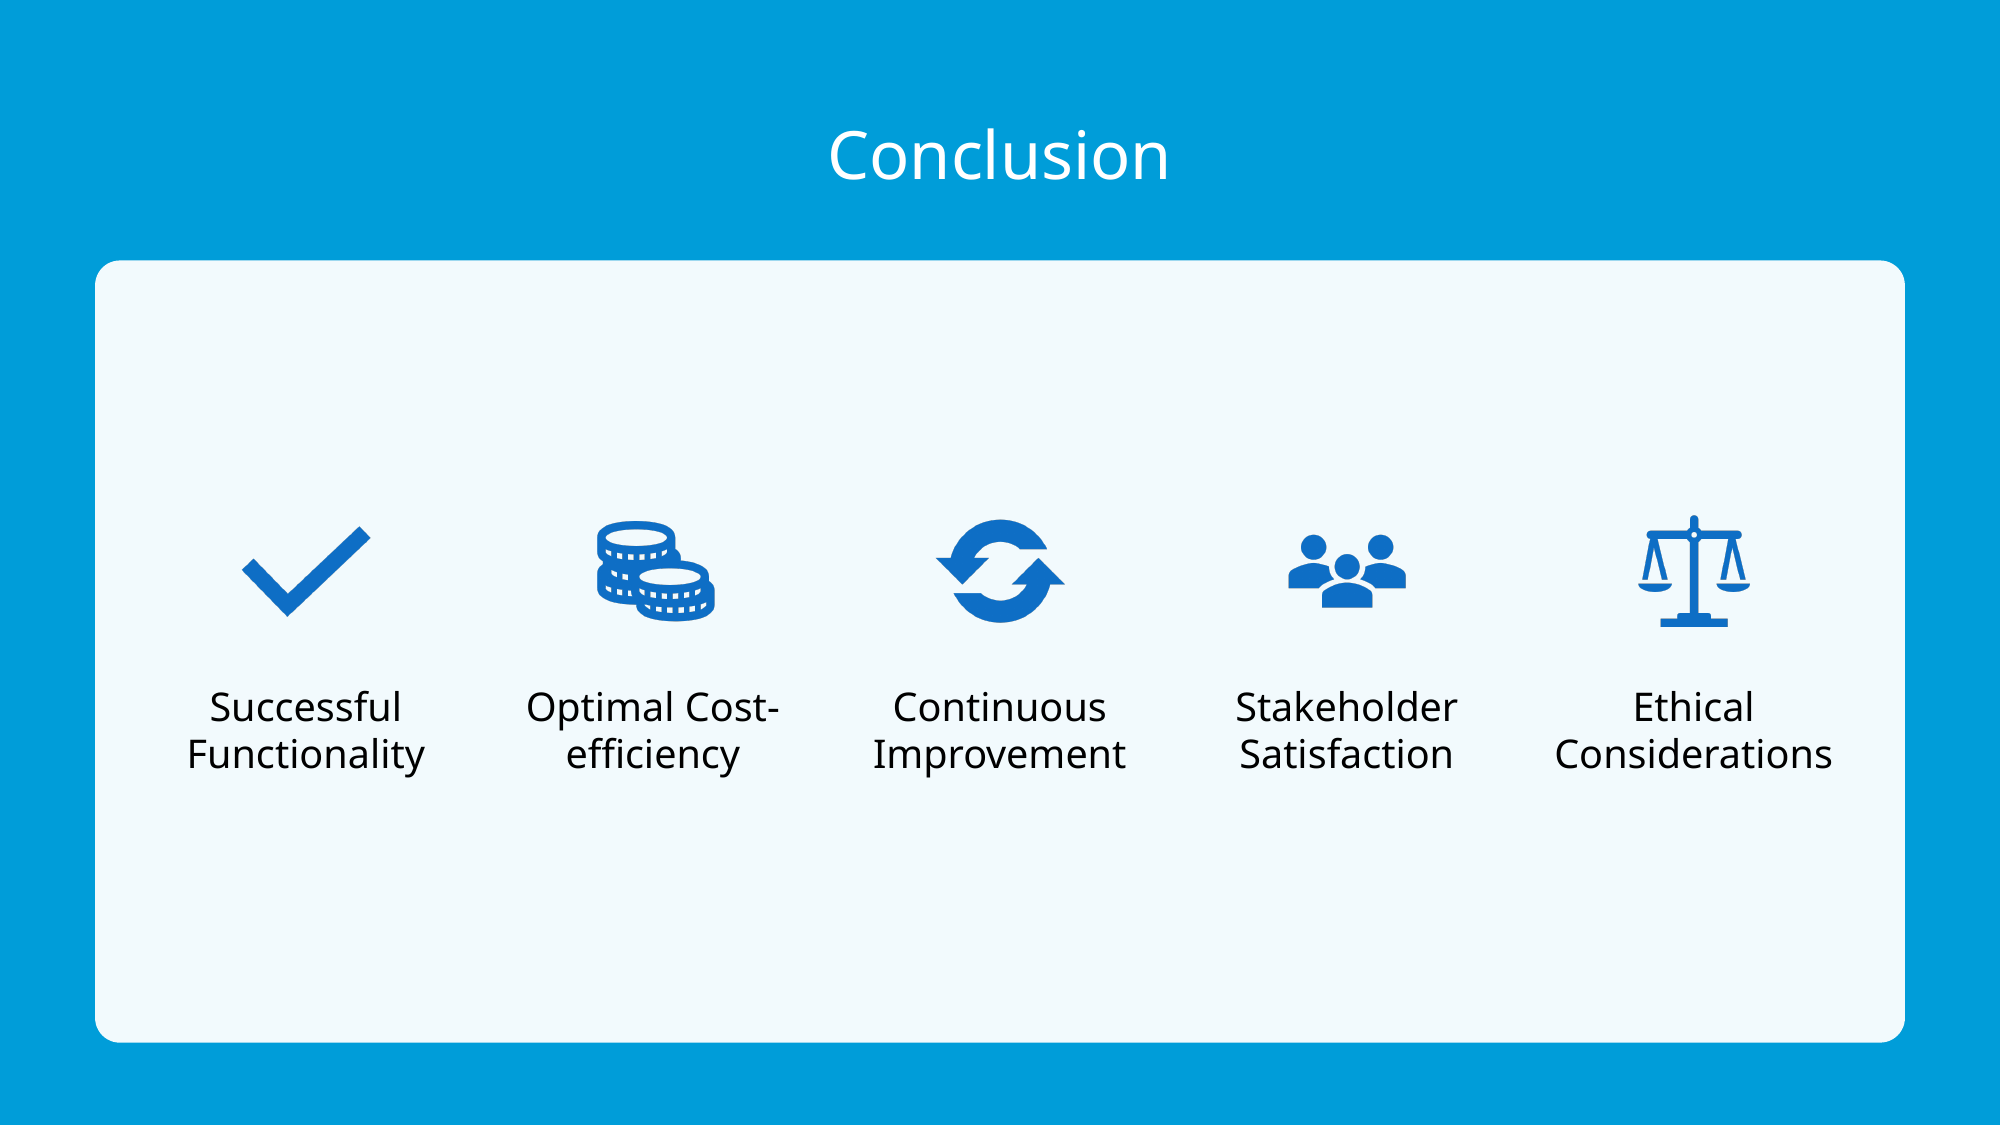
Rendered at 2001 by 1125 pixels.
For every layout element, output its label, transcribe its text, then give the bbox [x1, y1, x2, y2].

title Conclusion [137, 75, 1863, 241]
text_box [0, 0, 2000, 1125]
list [137, 295, 1863, 1010]
text_box [94, 259, 1906, 1044]
